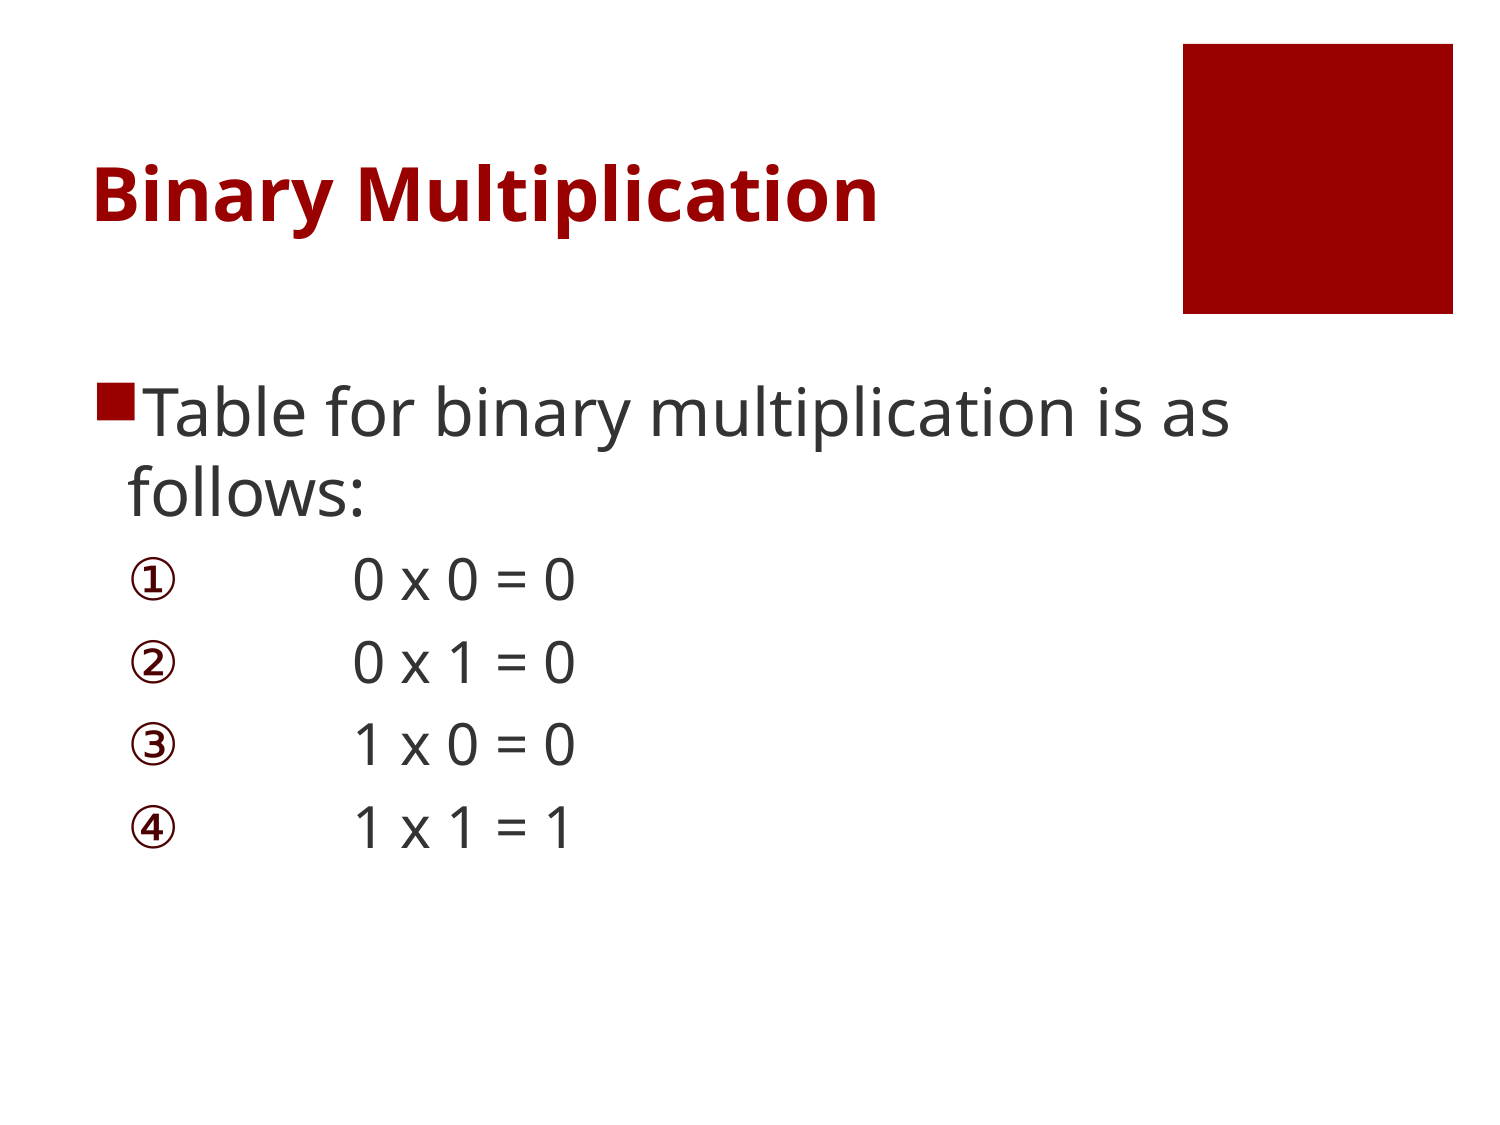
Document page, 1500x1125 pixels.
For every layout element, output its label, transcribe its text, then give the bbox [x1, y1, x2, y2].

list Table for binary multiplication is as follows: 0 x 0 = 0 0 x 1 = 0 1 x 0 = 0 1 x 1 = 1 [75, 362, 1450, 1005]
title Binary Multiplication [75, 56, 1143, 244]
